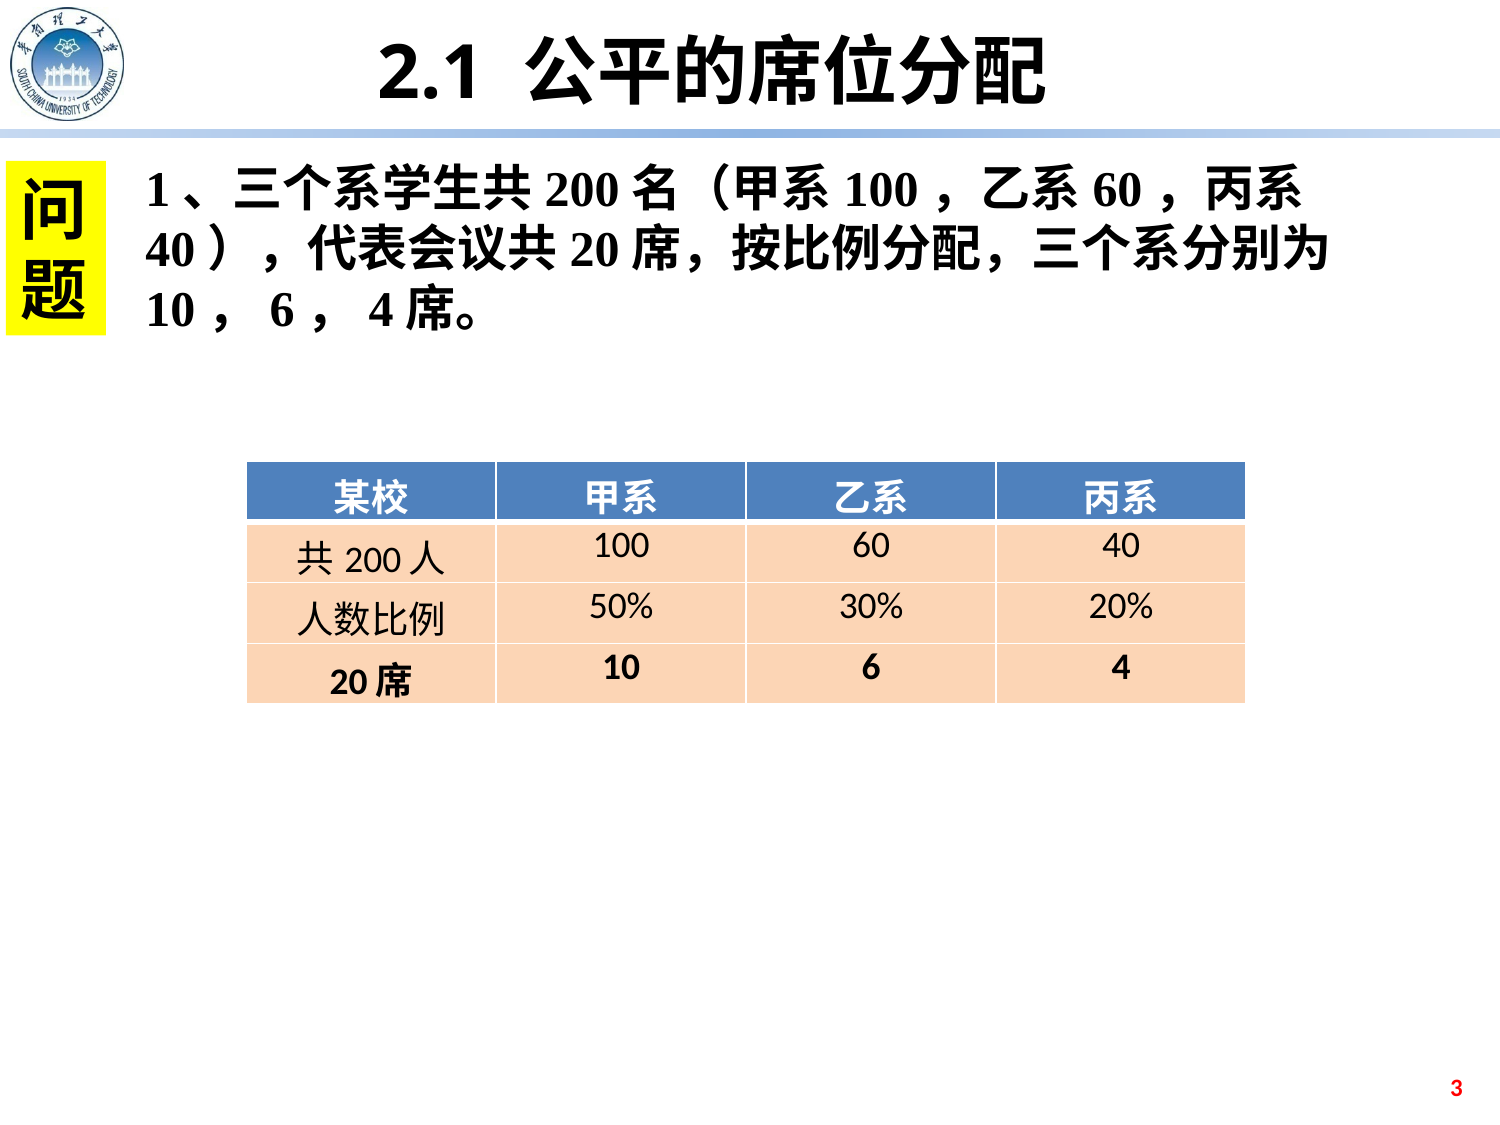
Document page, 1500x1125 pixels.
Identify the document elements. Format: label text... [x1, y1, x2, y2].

text_box 2.1 公平的席位分配 [129, 16, 1303, 121]
table_cell 40 [997, 525, 1245, 582]
table_header 某校 [247, 462, 495, 519]
table_cell 10 [497, 644, 745, 703]
slide_number 3 [1128, 1056, 1478, 1117]
table_header 甲系 [497, 462, 745, 519]
text_box [0, 129, 1500, 138]
table_cell 20席 [247, 644, 495, 703]
table_cell 6 [747, 644, 995, 703]
table_cell 共200人 [247, 525, 495, 582]
table_cell 20% [997, 583, 1245, 643]
table_header 乙系 [747, 462, 995, 519]
table_cell 4 [997, 644, 1245, 703]
text_box 1、三个系学生共200名（甲系100，乙系60，丙系40），代表会议共20席，按比例分配，三个系分别为10，6，4席。 [130, 148, 1419, 344]
table_cell 100 [497, 525, 745, 582]
table_cell 50% [497, 583, 745, 643]
table_cell 人数比例 [247, 583, 495, 643]
table_cell 60 [747, 525, 995, 582]
table_cell 30% [747, 583, 995, 643]
picture [10, 6, 125, 122]
text_box 问题 [5, 160, 106, 336]
table_header 丙系 [997, 462, 1245, 519]
